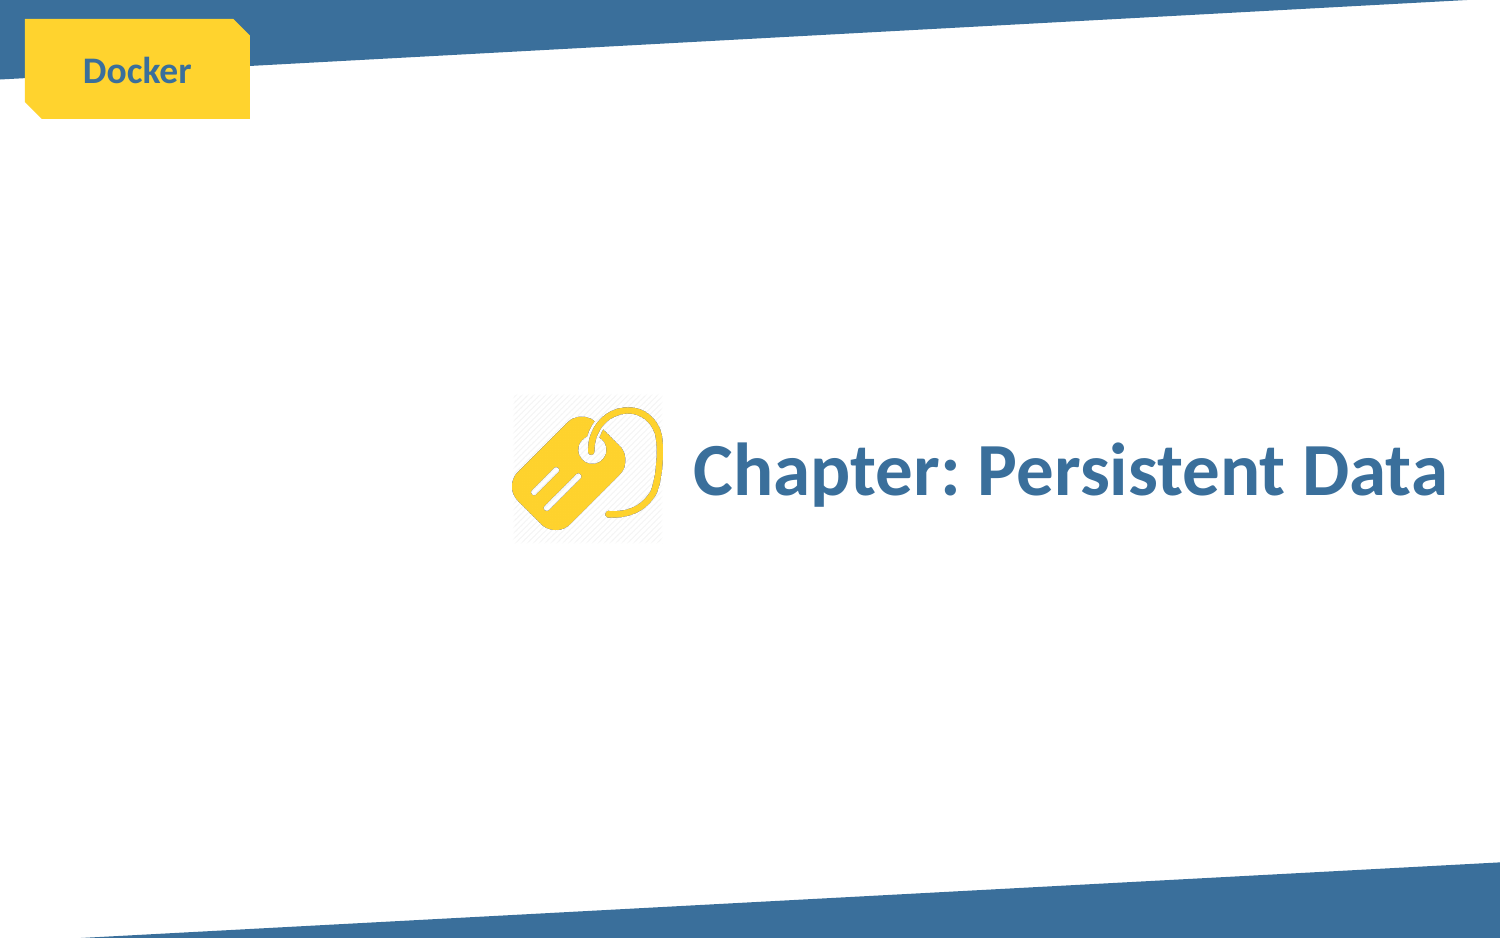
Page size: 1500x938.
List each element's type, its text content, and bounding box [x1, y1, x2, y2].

text_box Chapter: Persistent Data [678, 412, 1464, 518]
text_box Docker [22, 16, 253, 121]
text_box [0, 0, 1500, 82]
picture [512, 393, 663, 544]
text_box [41, 860, 1500, 938]
